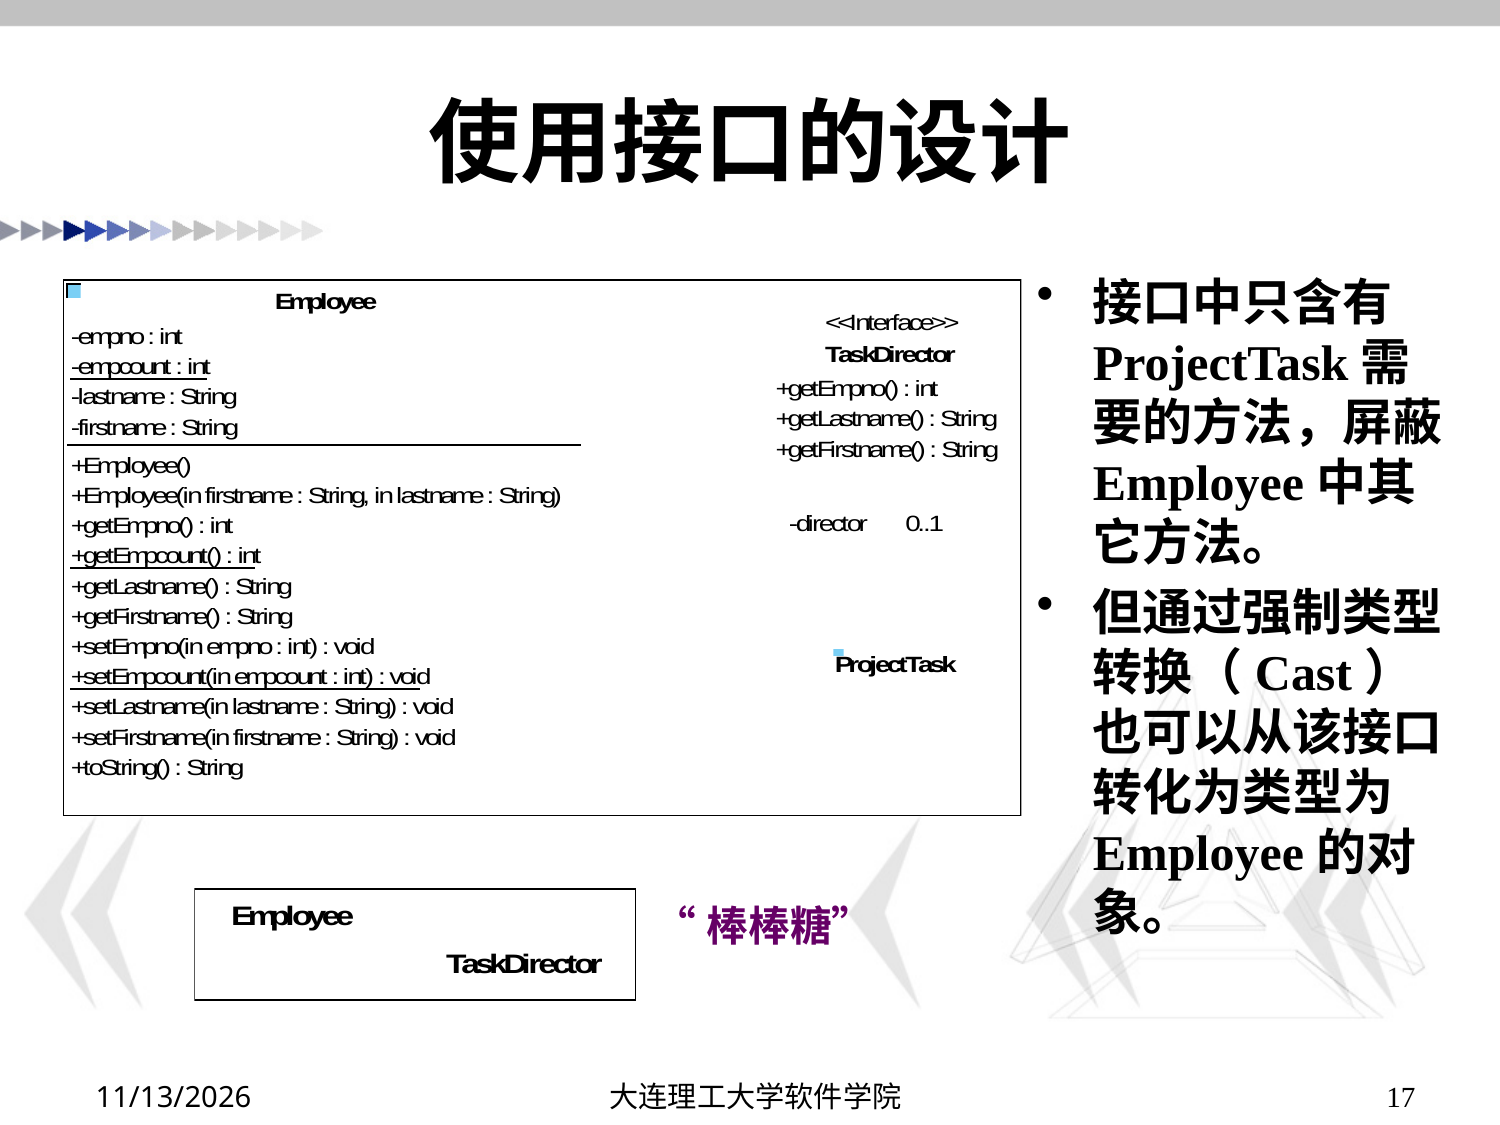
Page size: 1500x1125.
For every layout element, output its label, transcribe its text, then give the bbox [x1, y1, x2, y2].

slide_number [80, 1070, 431, 1114]
picture [0, 0, 1500, 1125]
text_box “棒棒糖” [640, 892, 889, 958]
list 接口中只含有ProjectTask需要的方法，屏蔽Employee中其它方法。 但通过强制类型转换（Cast）也可以从该接口转化为类型为Employee的对象。 [1021, 262, 1471, 1048]
slide_number 17 [1080, 1070, 1431, 1114]
footer 大连理工大学软件学院 [517, 1070, 994, 1114]
title 使用接口的设计 [74, 44, 1426, 233]
